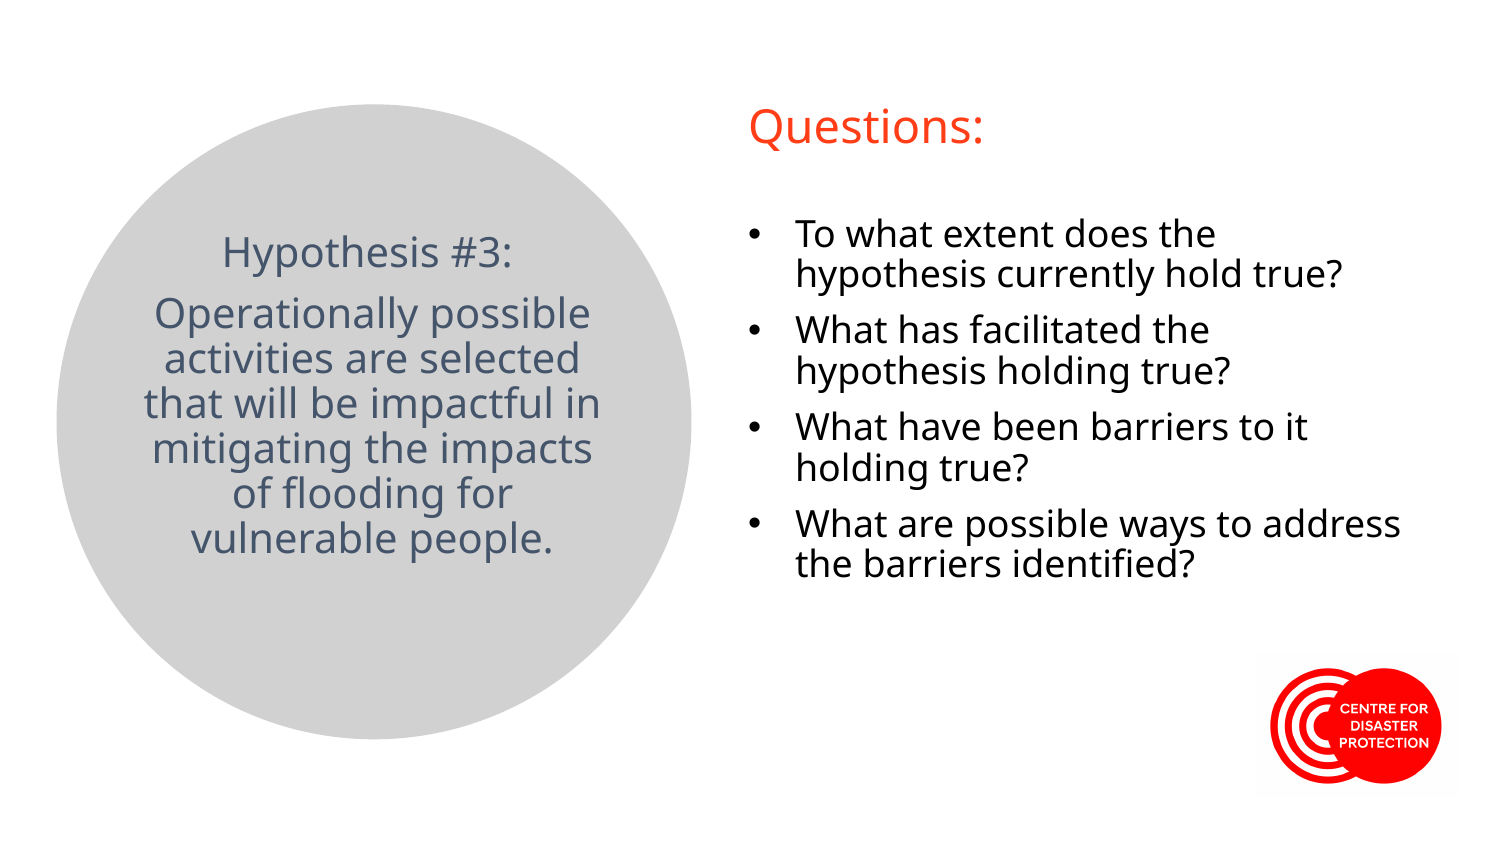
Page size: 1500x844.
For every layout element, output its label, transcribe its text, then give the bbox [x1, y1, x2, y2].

list Hypothesis #3: Operationally possible activities are selected that will be impactful in mitigating the impacts of flooding for vulnerable people. [118, 224, 627, 528]
picture [1255, 652, 1459, 798]
list Questions: [733, 88, 1320, 207]
list To what extent does the hypothesis currently hold true? What has facilitated the hypothesis holding true? What have been barriers to it holding true? What are possible ways to address the barriers identified? [733, 207, 1423, 698]
